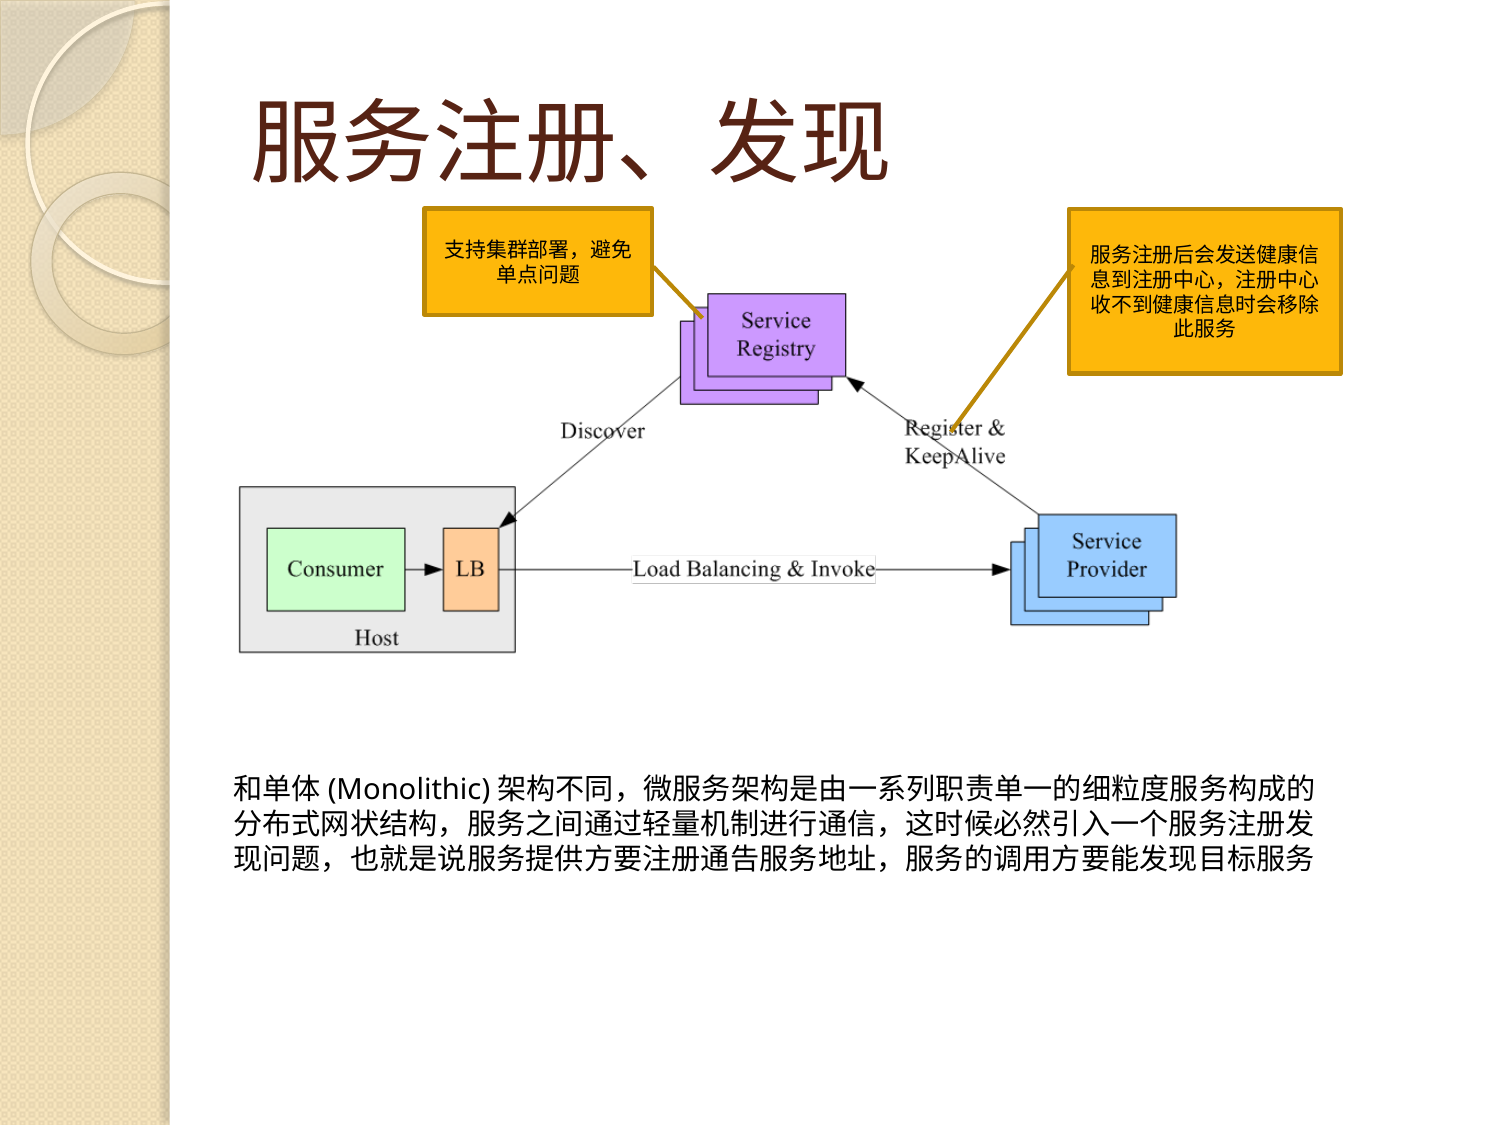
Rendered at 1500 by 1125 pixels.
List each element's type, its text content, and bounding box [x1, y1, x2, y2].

title 服务注册、发现 [235, 45, 1466, 233]
text_box 支持集群部署，避免单点问题 [422, 206, 676, 287]
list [236, 290, 1182, 658]
text_box 服务注册后会发送健康信息到注册中心，注册中心收不到健康信息时会移除此服务 [1054, 207, 1343, 376]
text_box 和单体(Monolithic)架构不同，微服务架构是由一系列职责单一的细粒度服务构成的分布式网状结构，服务之间通过轻量机制进行通信，这时候必然引入一个服务注册发现问题，也就是说服务提供方要注册通告服务地址，服务的调用方要能发现目标服务 [218, 763, 1353, 883]
